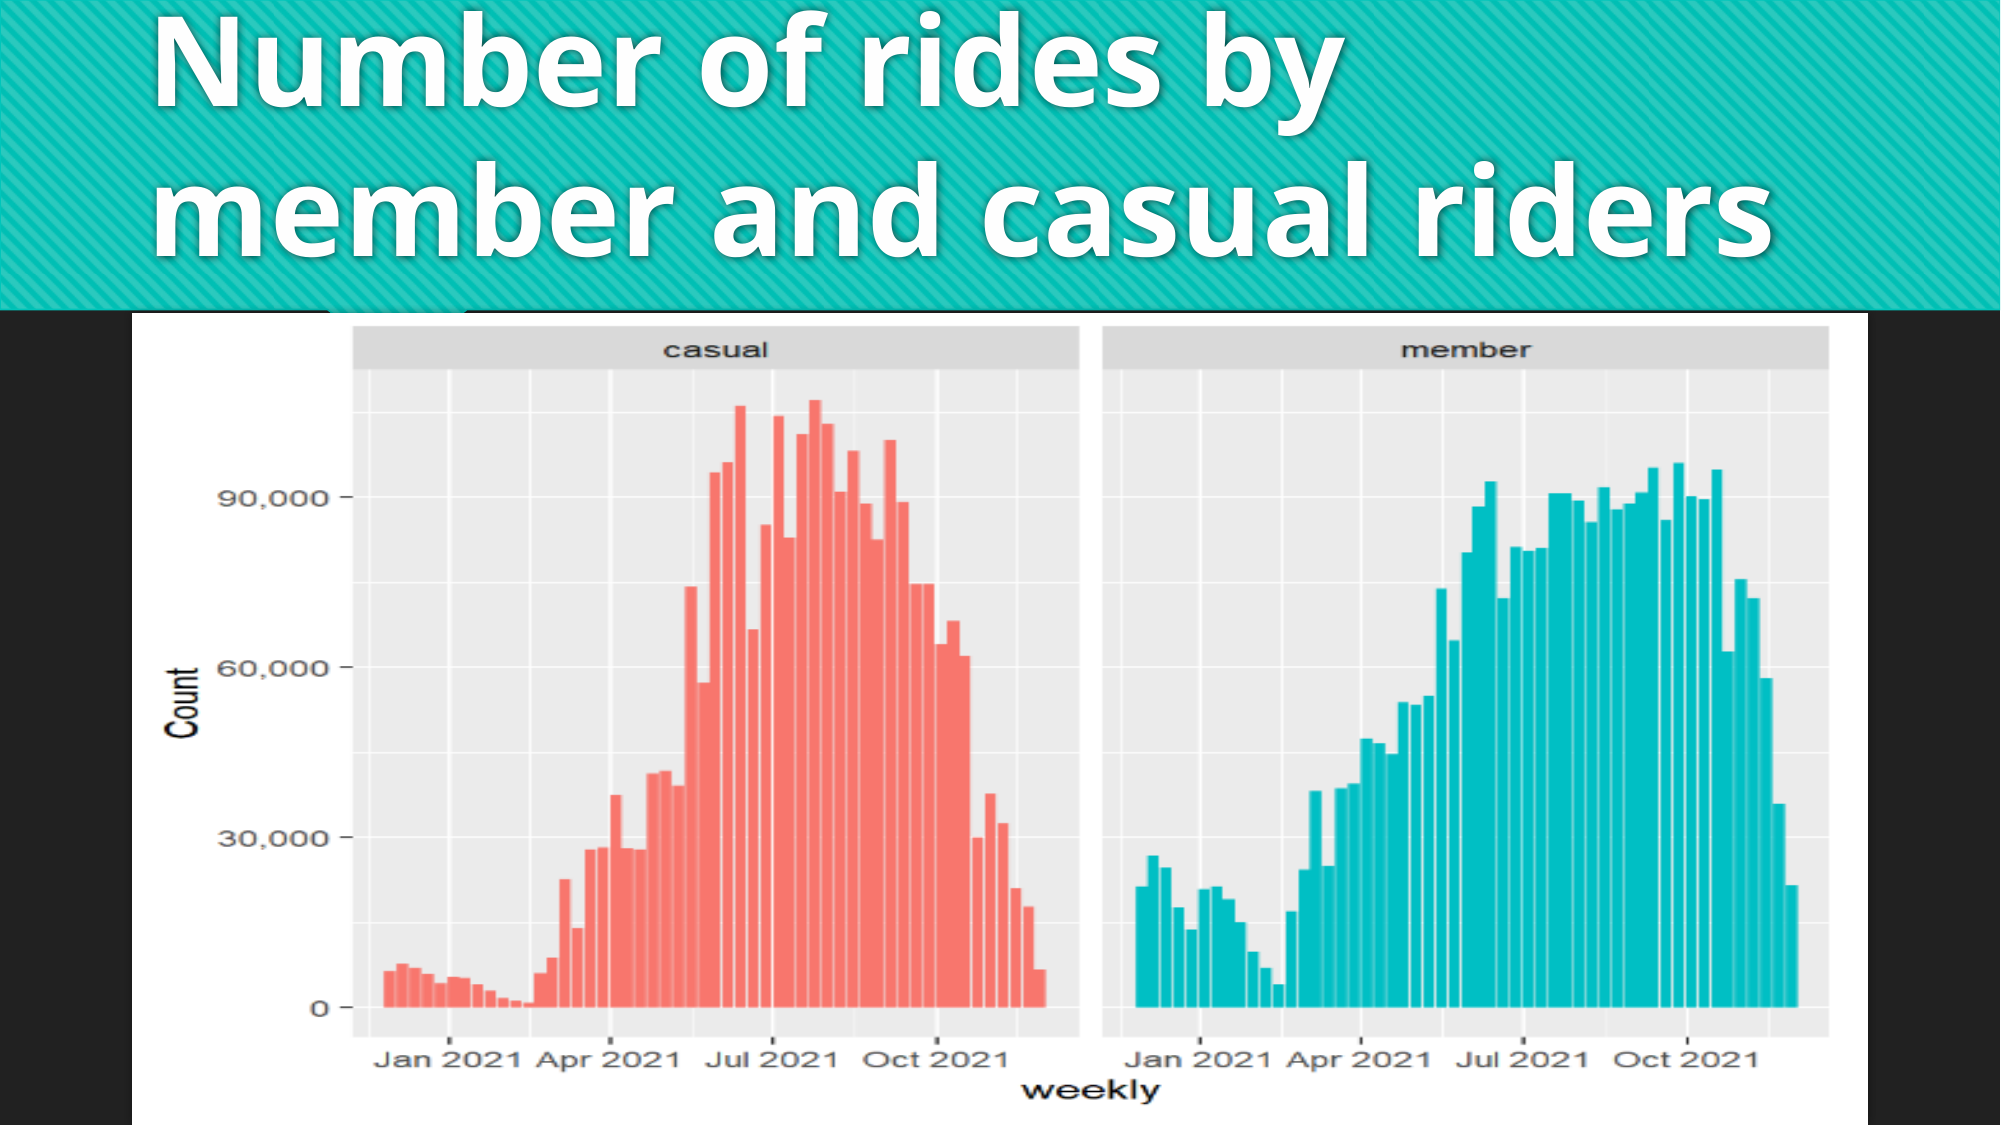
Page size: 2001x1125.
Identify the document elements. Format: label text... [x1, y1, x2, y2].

title Number of rides by member and casual riders [132, 73, 1868, 290]
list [132, 312, 1868, 1125]
